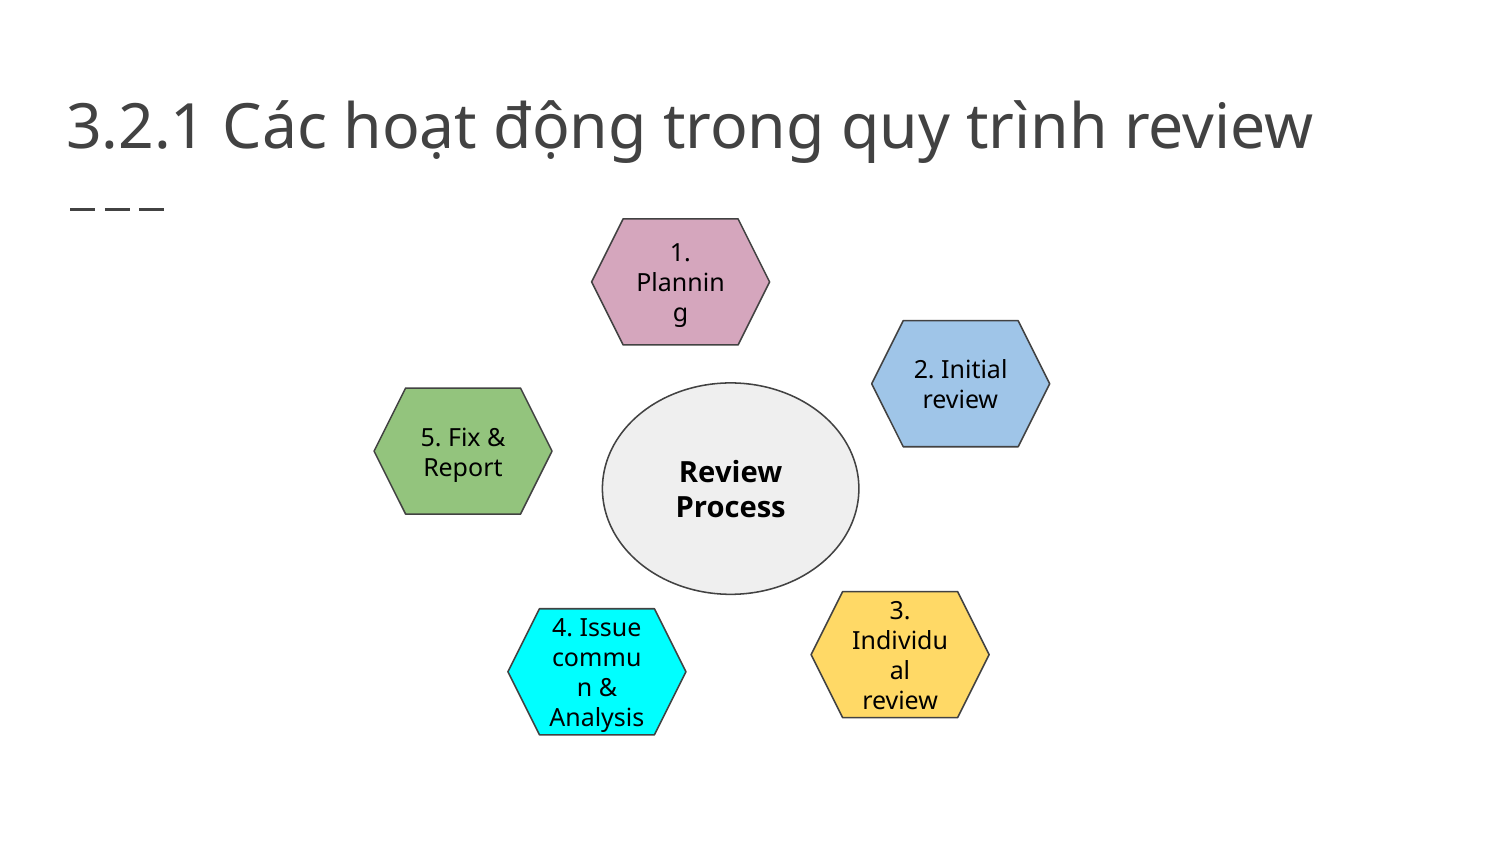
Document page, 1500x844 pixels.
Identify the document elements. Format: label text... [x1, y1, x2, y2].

title 3.2.1 Các hoạt động trong quy trình review [51, 61, 1449, 182]
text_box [373, 218, 1050, 736]
